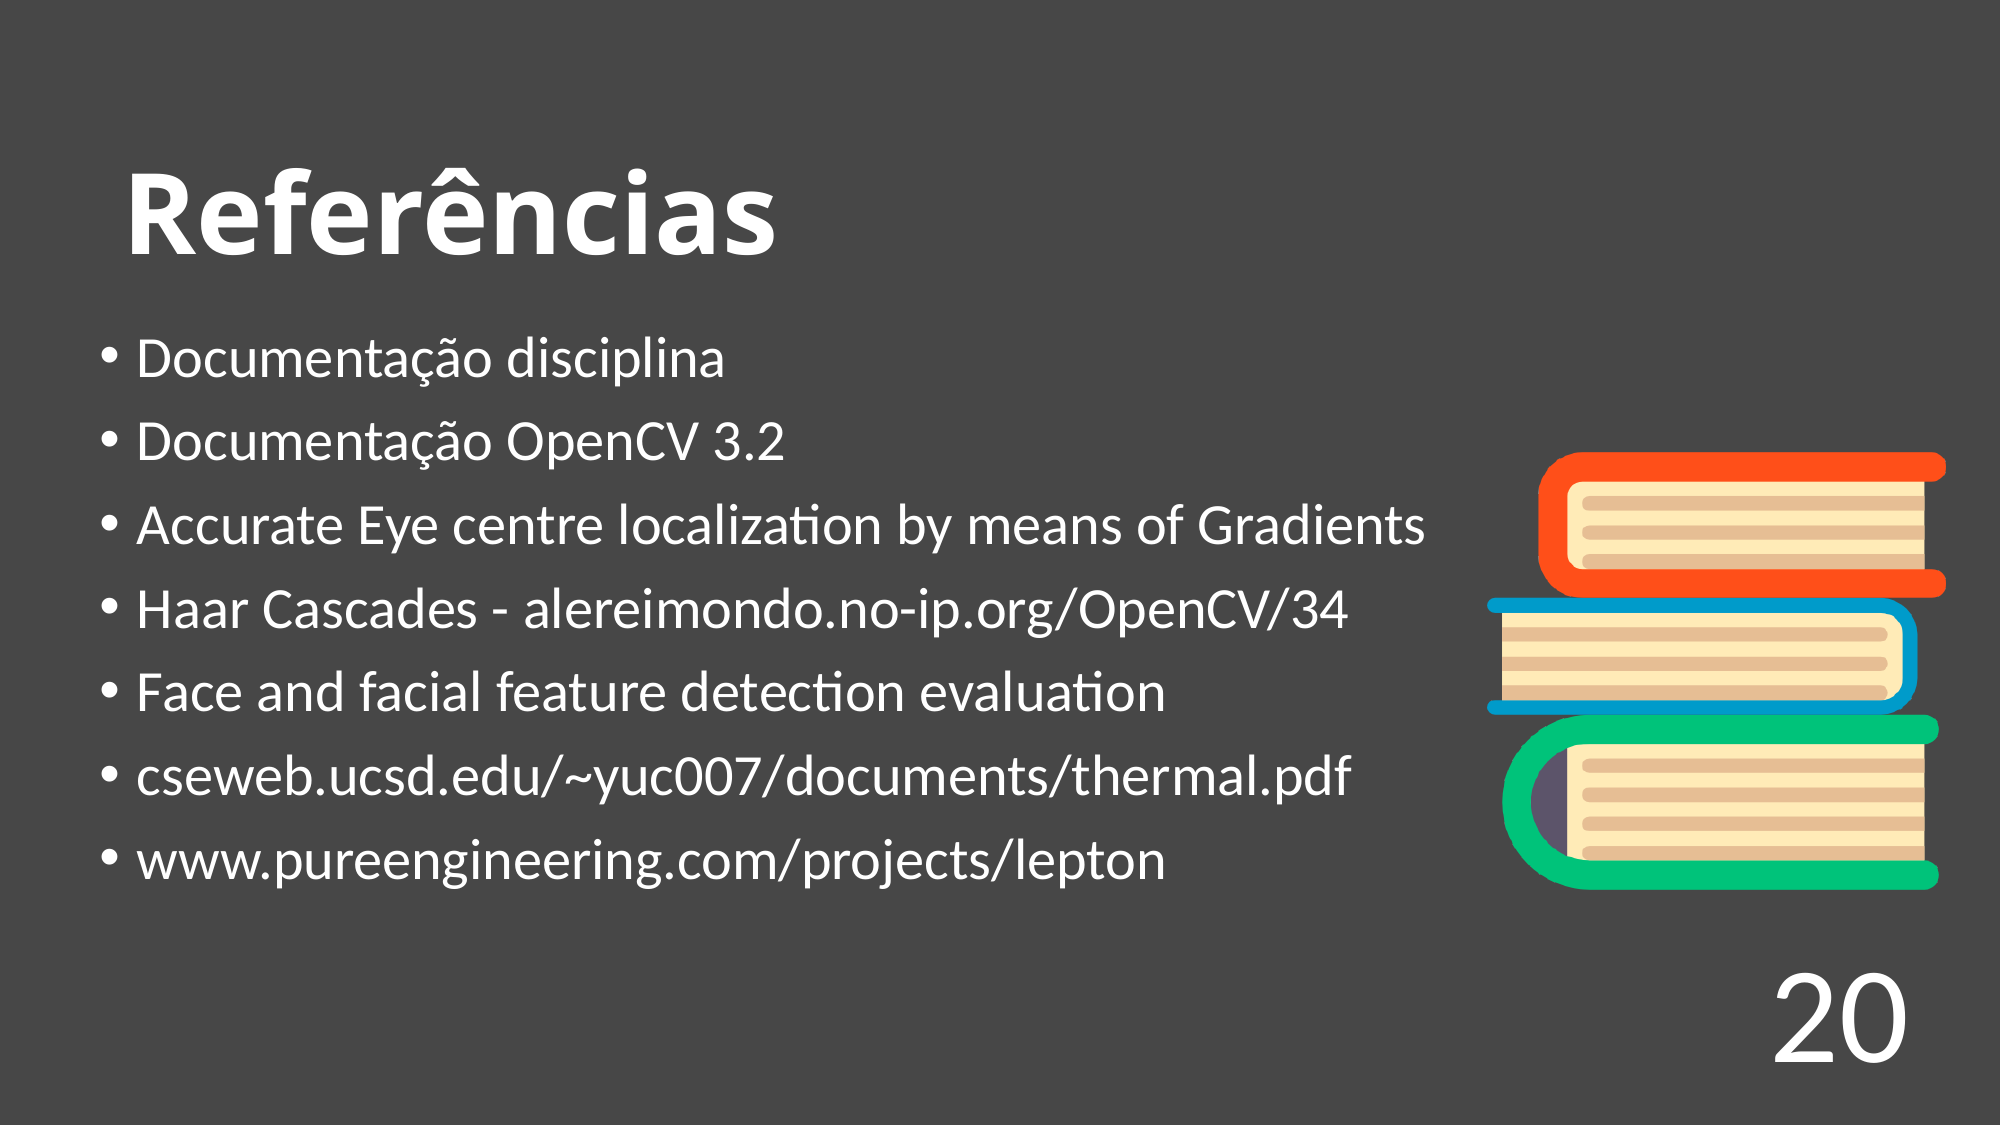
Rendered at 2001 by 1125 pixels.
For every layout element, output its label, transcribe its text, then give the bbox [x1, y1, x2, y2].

text_box Referências [107, 81, 1875, 354]
text_box 20 [1669, 928, 1925, 1086]
list Documentação disciplina Documentação OpenCV 3.2 Accurate Eye centre localization by means of Gradients Haar Cascades - alereimondo.no-ip.org/OpenCV/34 Face and facial feature detection evaluation cseweb.ucsd.edu/~yuc007/documents/thermal.pdf www.pureengineering.com/projects/lepton [84, 319, 1970, 1022]
picture [1487, 441, 1946, 900]
picture [1487, 610, 1902, 703]
